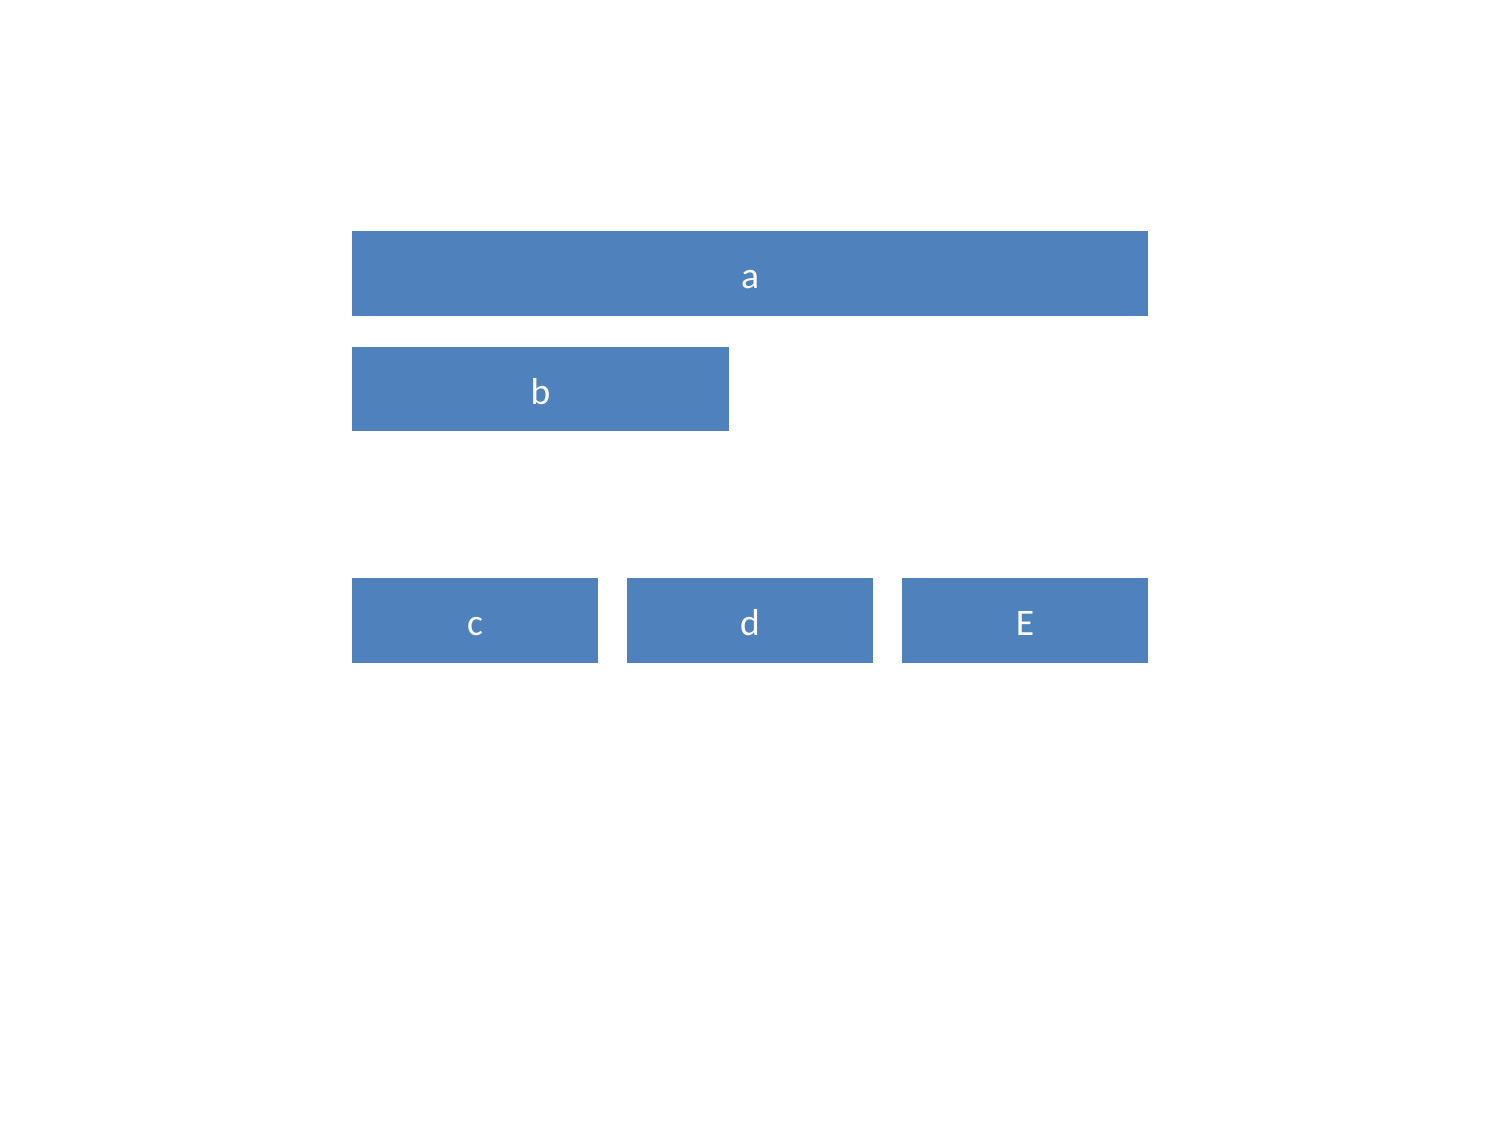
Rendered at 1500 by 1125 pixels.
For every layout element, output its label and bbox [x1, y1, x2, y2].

text_box [249, 228, 1251, 897]
